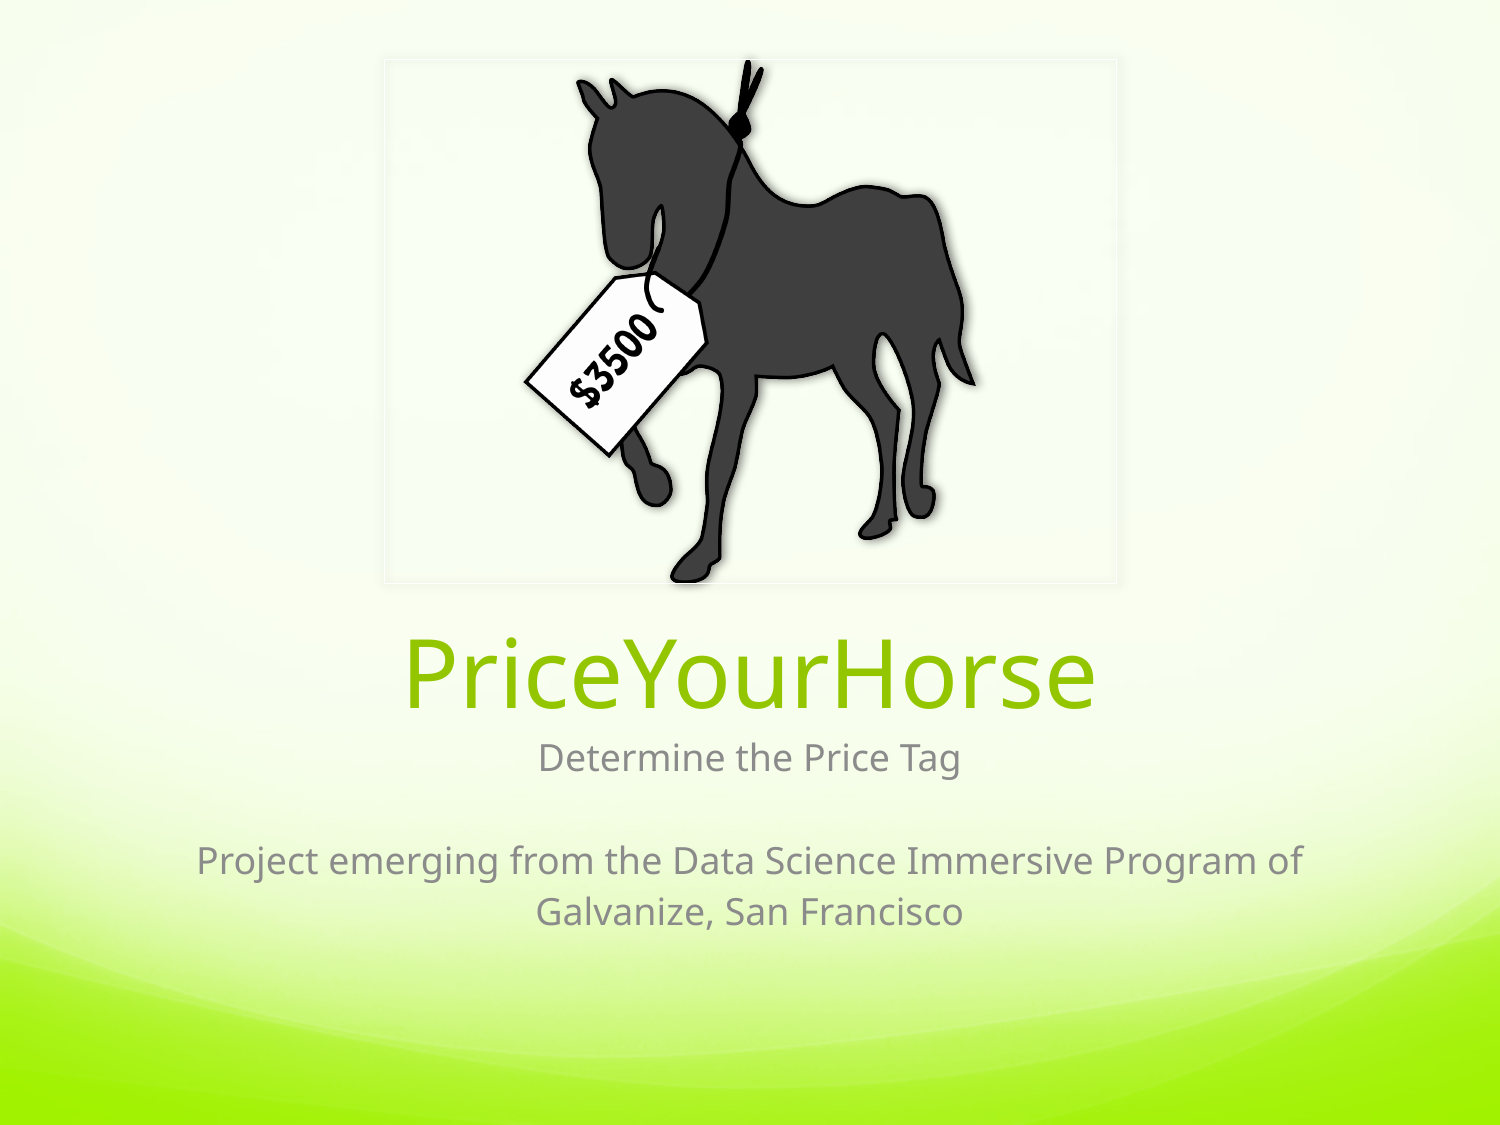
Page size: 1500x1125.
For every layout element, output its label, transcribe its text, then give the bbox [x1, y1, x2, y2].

picture [383, 59, 1117, 584]
subtitle Determine the Price Tag Project emerging from the Data Science Immersive Program of Galvanize, San Francisco [59, 726, 1441, 1000]
title PriceYourHorse [59, 549, 1441, 726]
